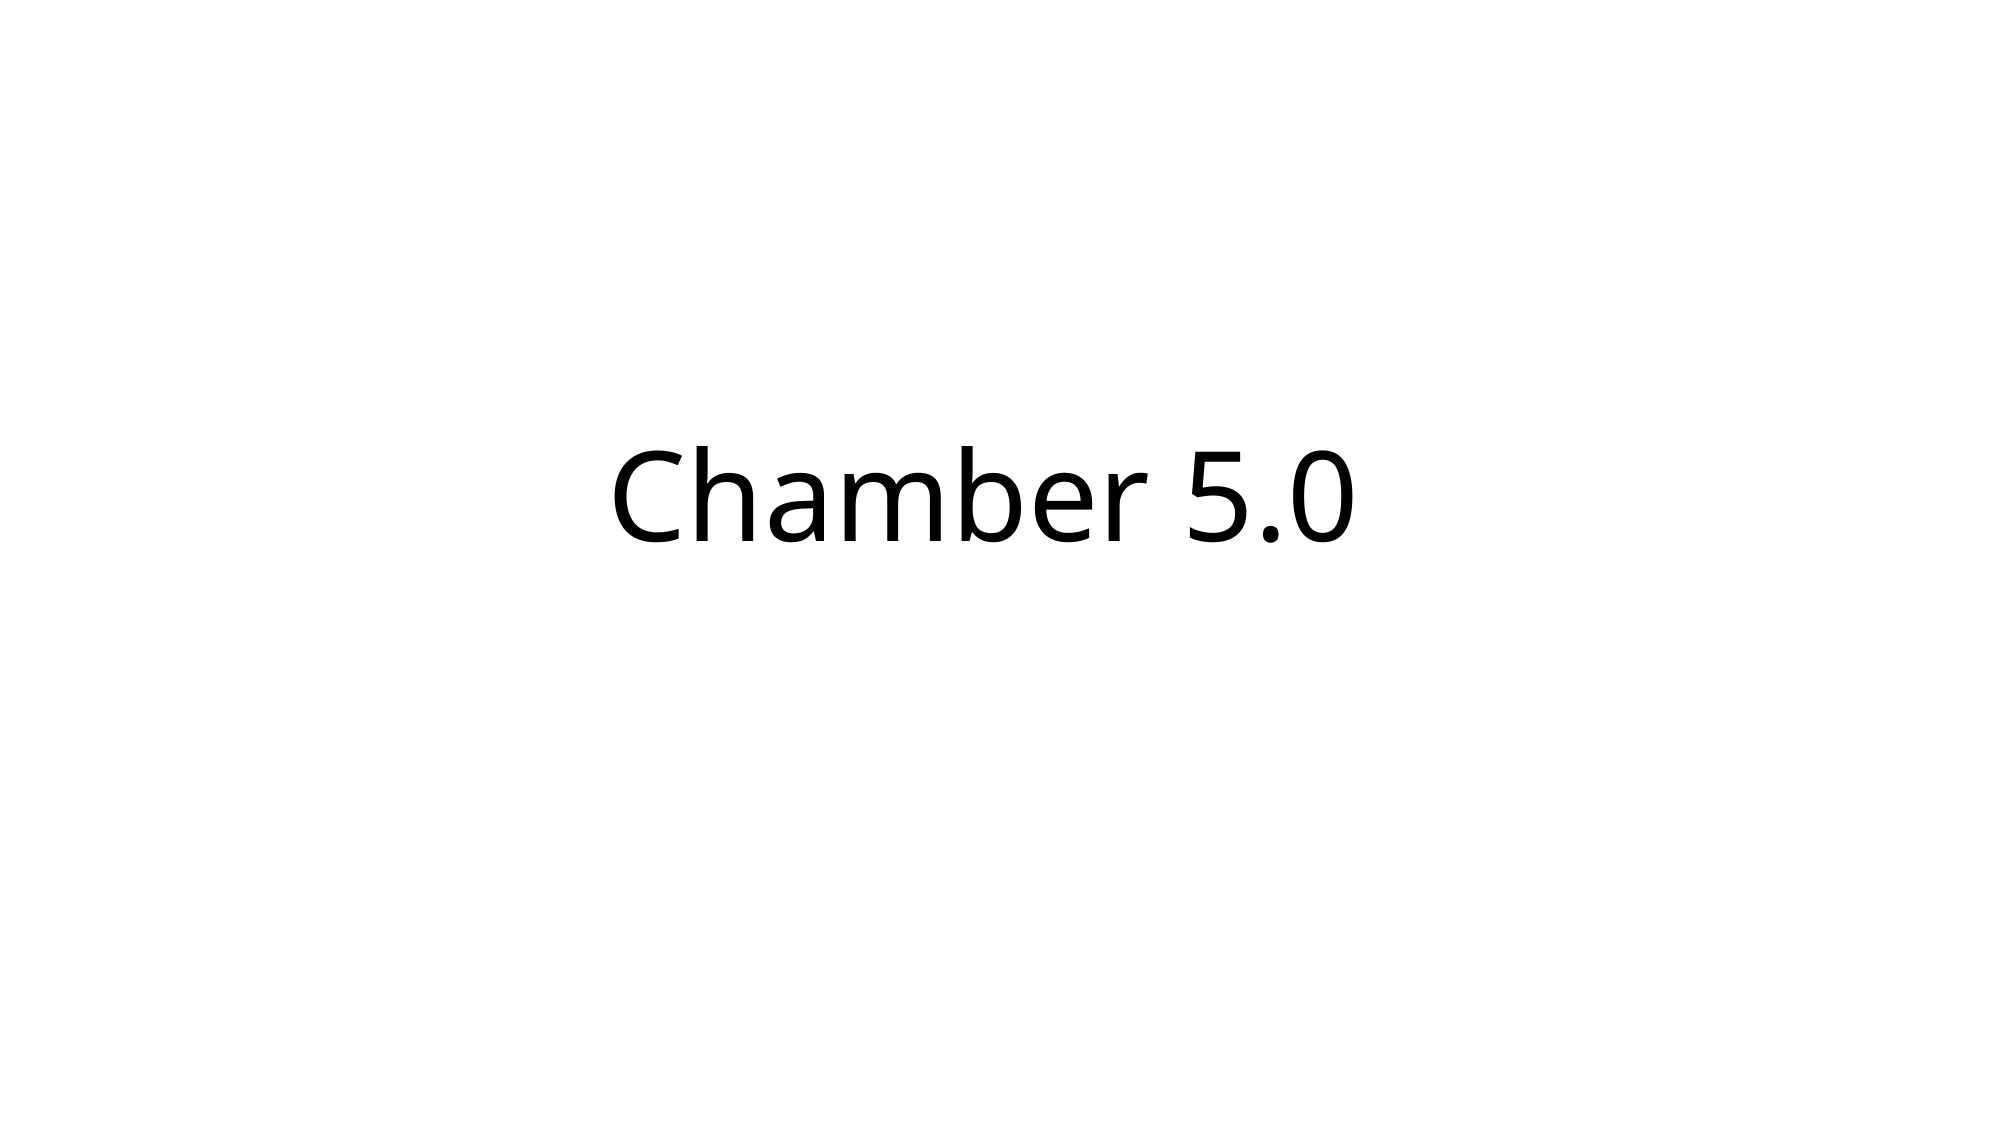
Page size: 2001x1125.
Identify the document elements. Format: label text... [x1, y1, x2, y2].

title Chamber 5.0 [249, 184, 1750, 576]
